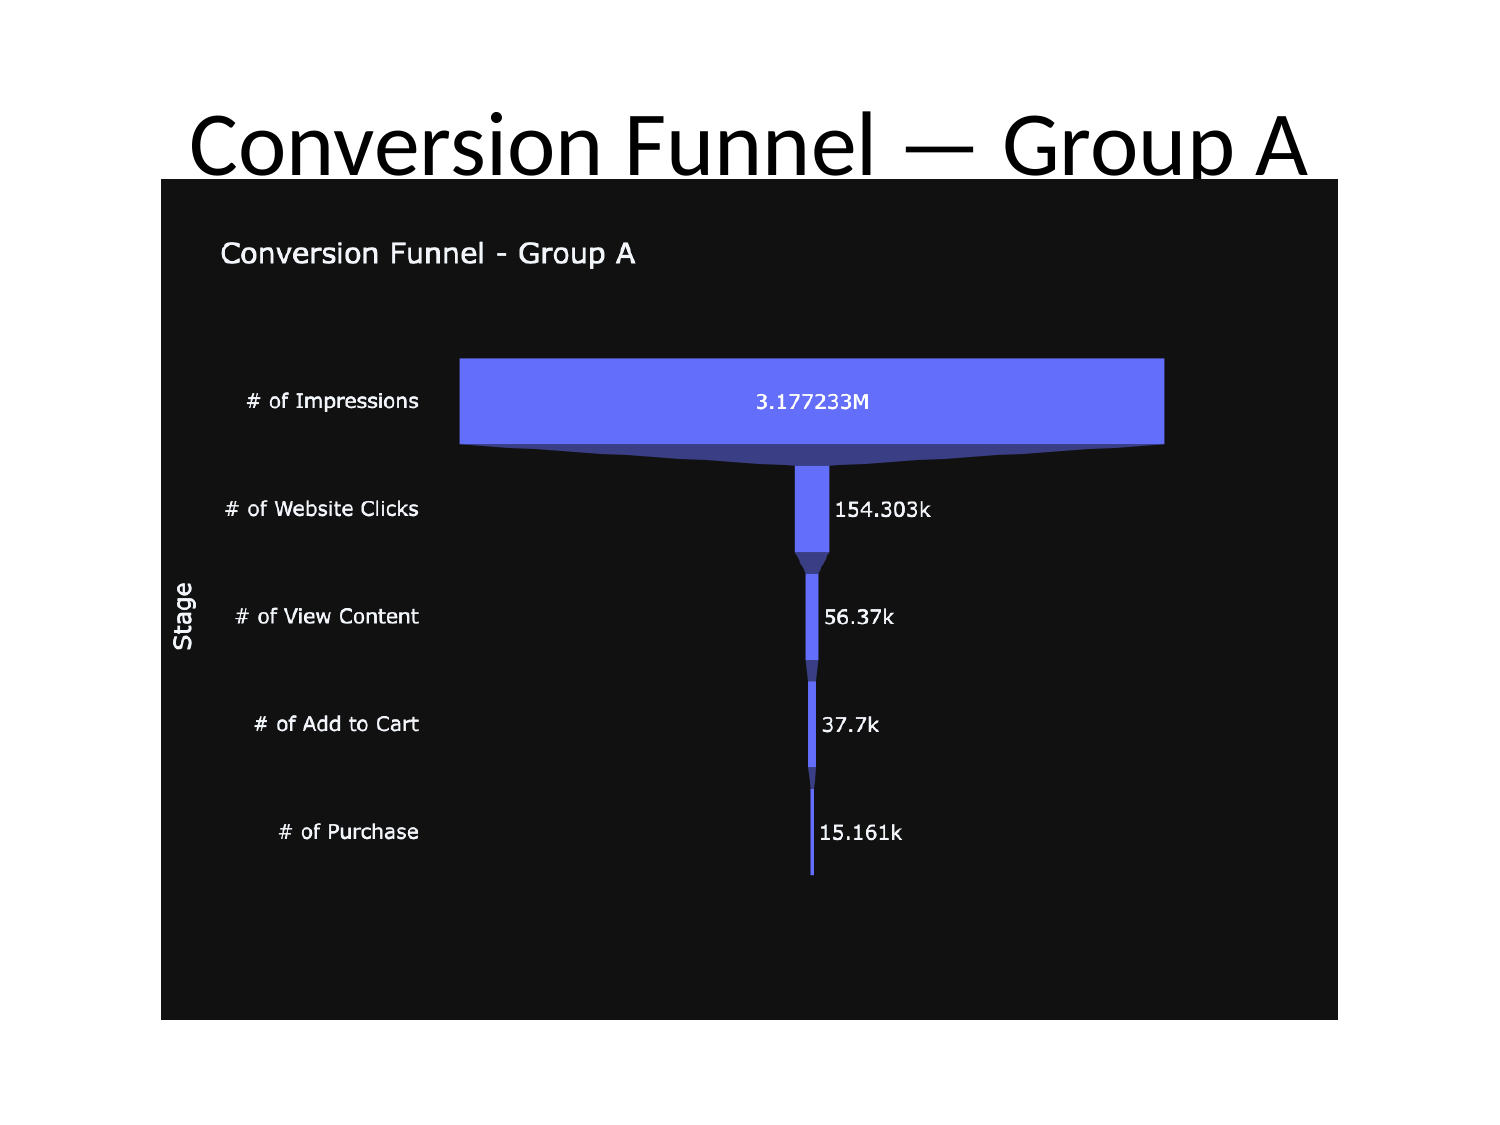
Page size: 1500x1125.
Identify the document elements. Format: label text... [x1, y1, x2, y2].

picture [161, 179, 1339, 1021]
title Conversion Funnel — Group A [75, 45, 1425, 233]
